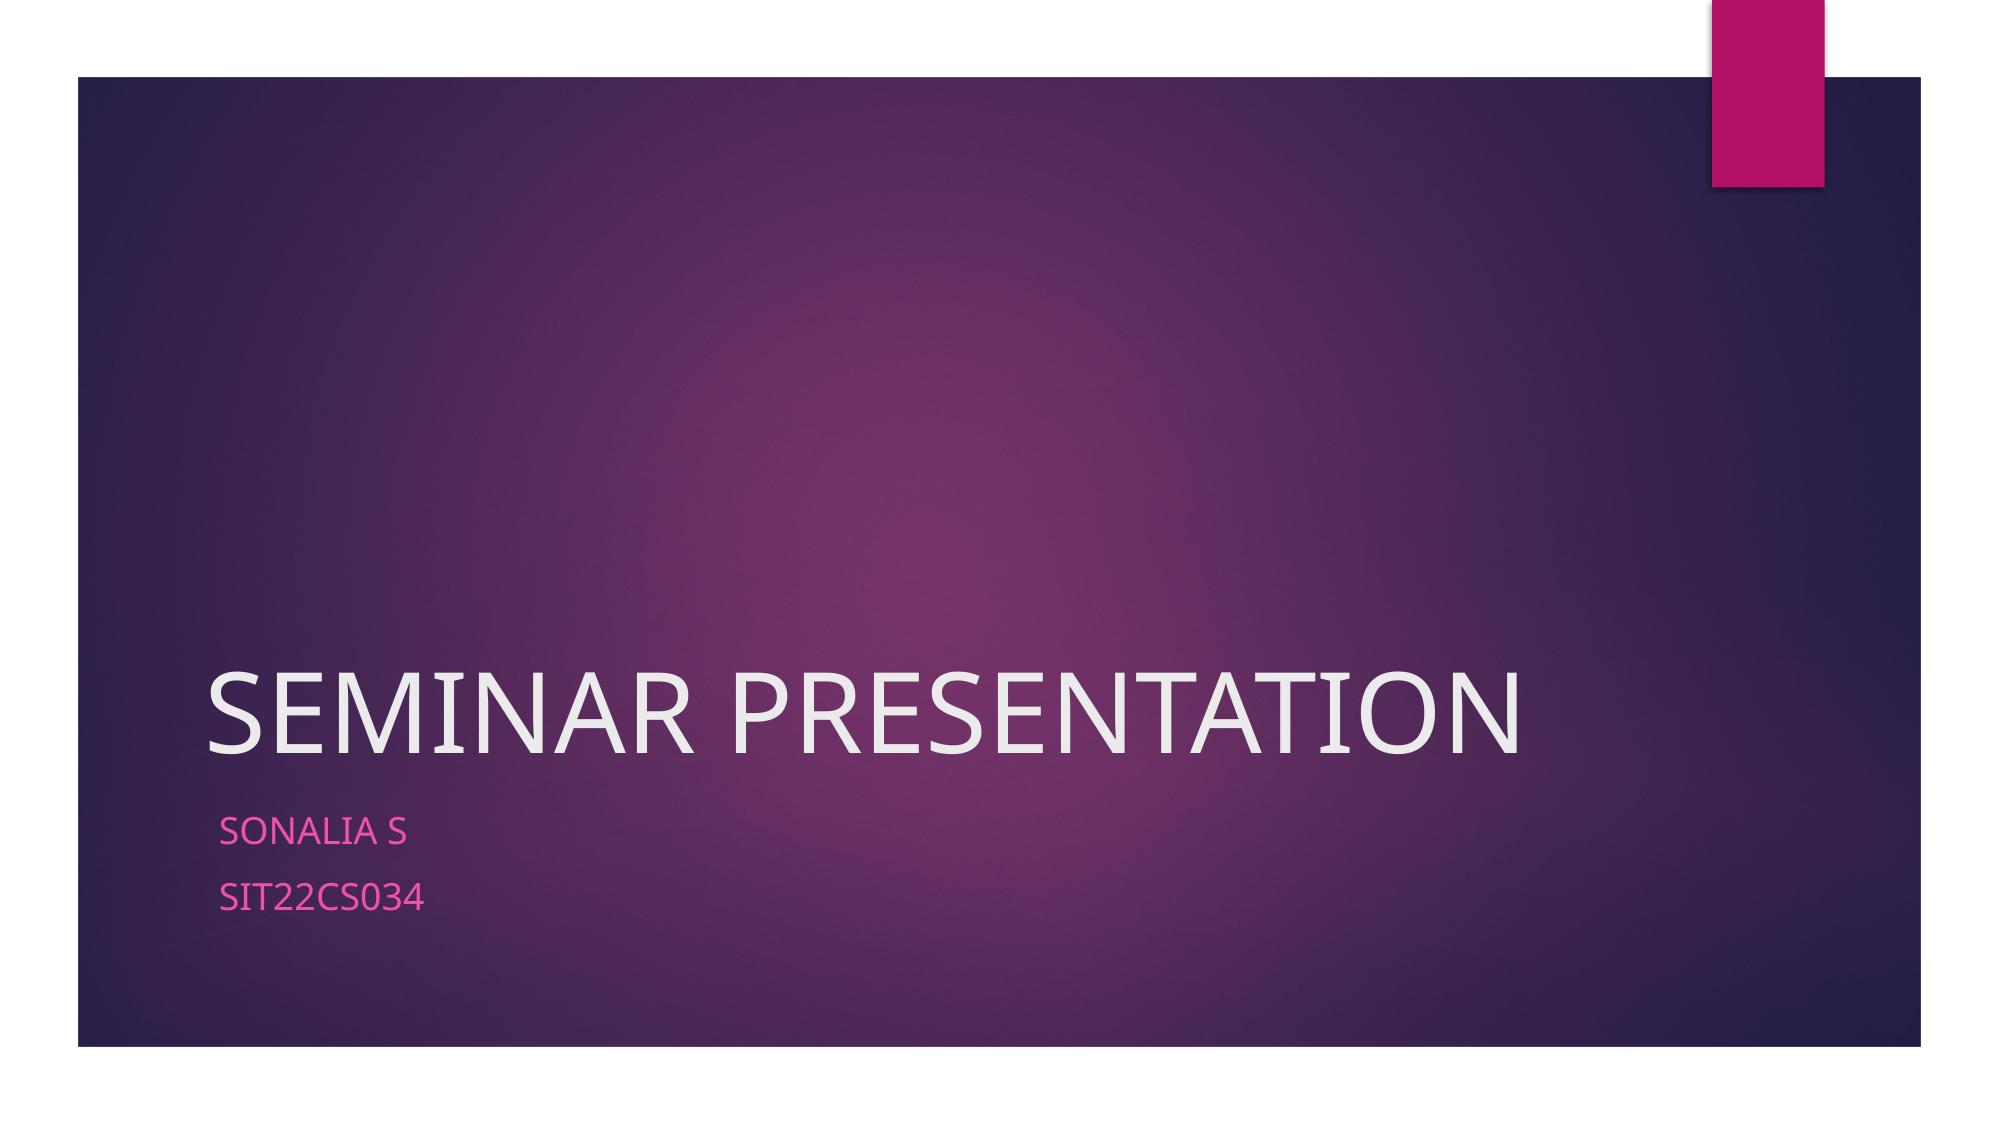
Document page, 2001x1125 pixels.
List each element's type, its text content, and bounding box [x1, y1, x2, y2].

title SEMINAR PRESENTATION [189, 344, 1638, 784]
subtitle Sonalia s Sit22cs034 [203, 799, 1652, 941]
